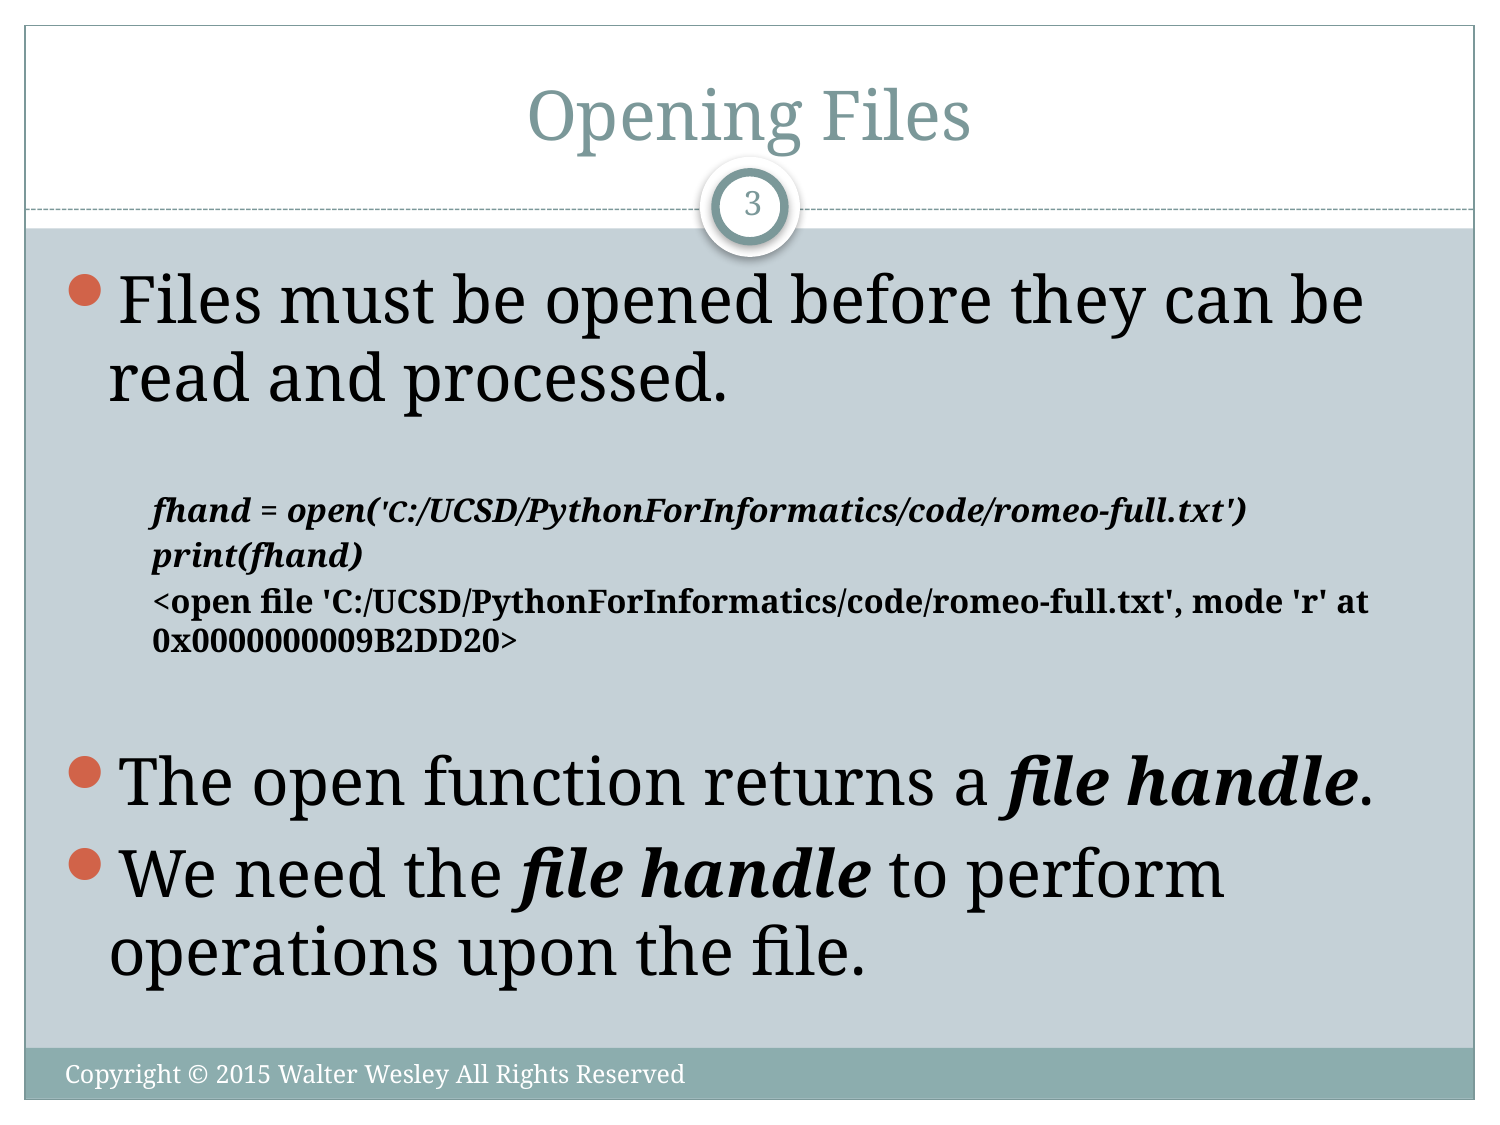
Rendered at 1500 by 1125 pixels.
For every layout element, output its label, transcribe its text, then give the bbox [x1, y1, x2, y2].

slide_number 3 [715, 168, 791, 241]
footer Copyright © 2015 Walter Wesley All Rights Reserved [50, 1051, 763, 1112]
list Files must be opened before they can be read and processed. fhand = open('C:/UCSD/PythonForInformatics/code/romeo-full.txt') print(fhand) <open file 'C:/UCSD/PythonForInformatics/code/romeo-full.txt', mode 'r' at 0x0000000009B2DD20> The open function returns a file handle. We need the file handle to perform operations upon the file. [49, 250, 1445, 1001]
title Opening Files [49, 37, 1450, 162]
